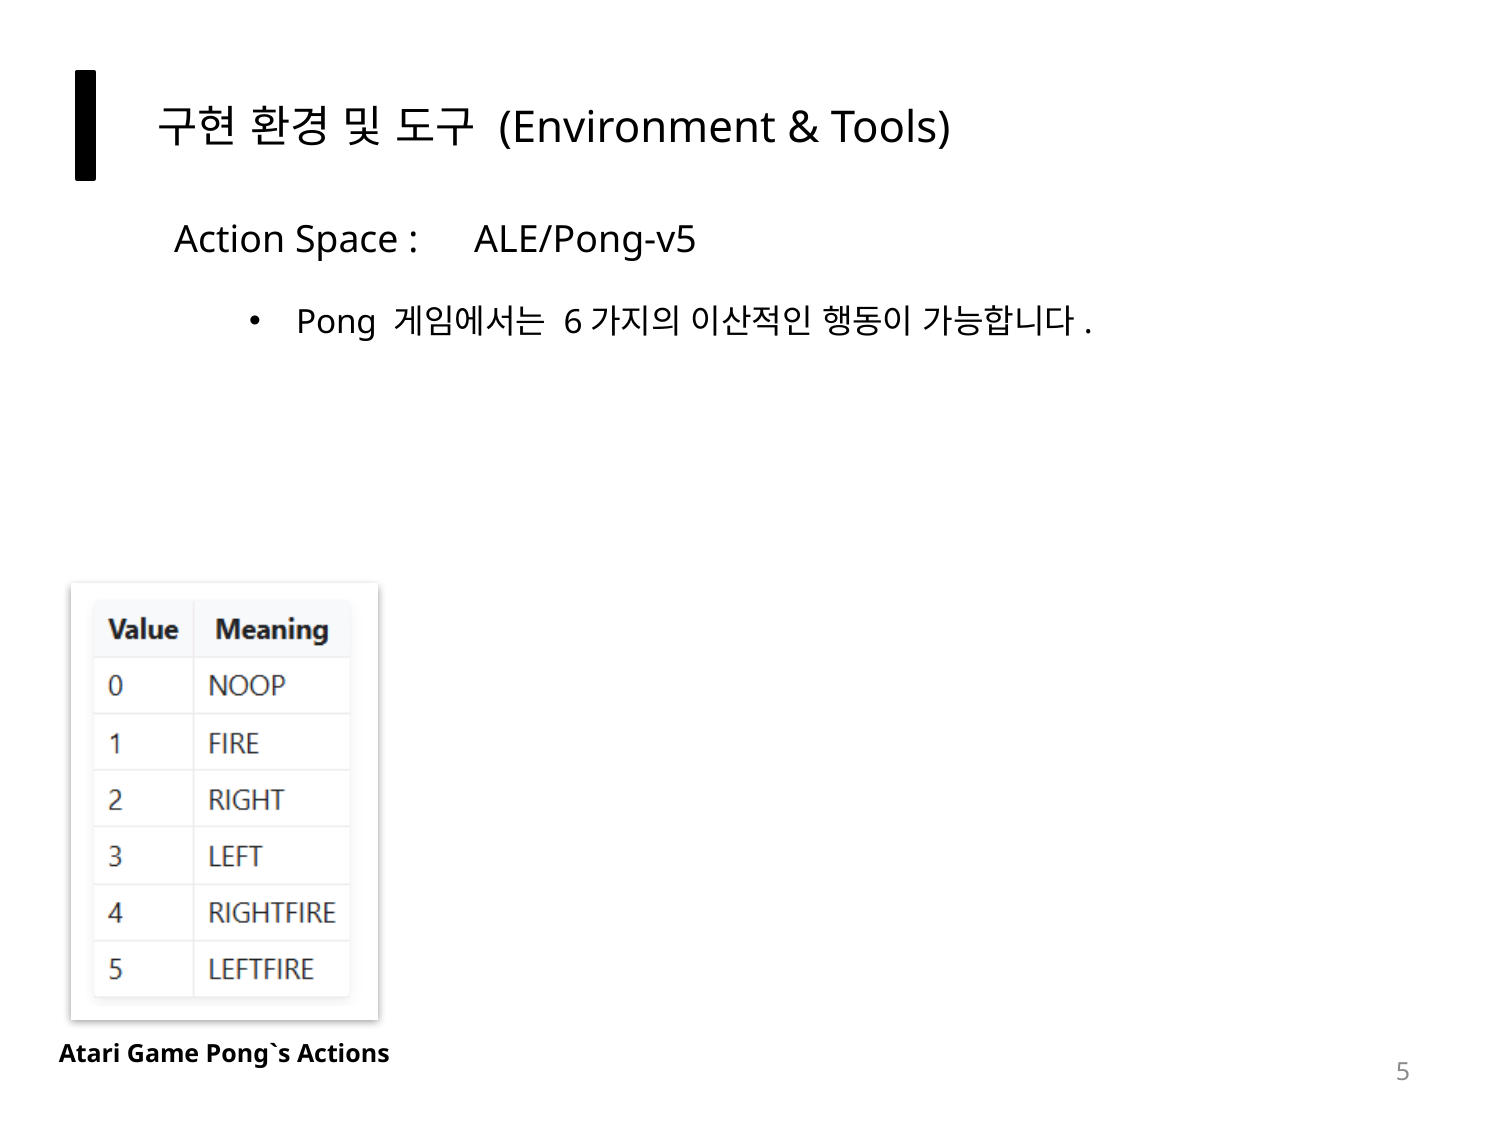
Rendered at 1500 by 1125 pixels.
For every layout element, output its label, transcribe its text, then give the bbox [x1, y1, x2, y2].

picture [85, 597, 364, 1007]
slide_number 5 [1074, 1042, 1425, 1103]
text_box Action Space : ALE/Pong-v5 Pong 게임에서는 6가지의 이산적인 행동이 가능합니다. [159, 208, 1471, 348]
text_box Atari Game Pong`s Actions [43, 1030, 406, 1076]
title 구현 환경 및 도구 (Environment & Tools) [99, 78, 1009, 173]
text_box [75, 70, 96, 181]
